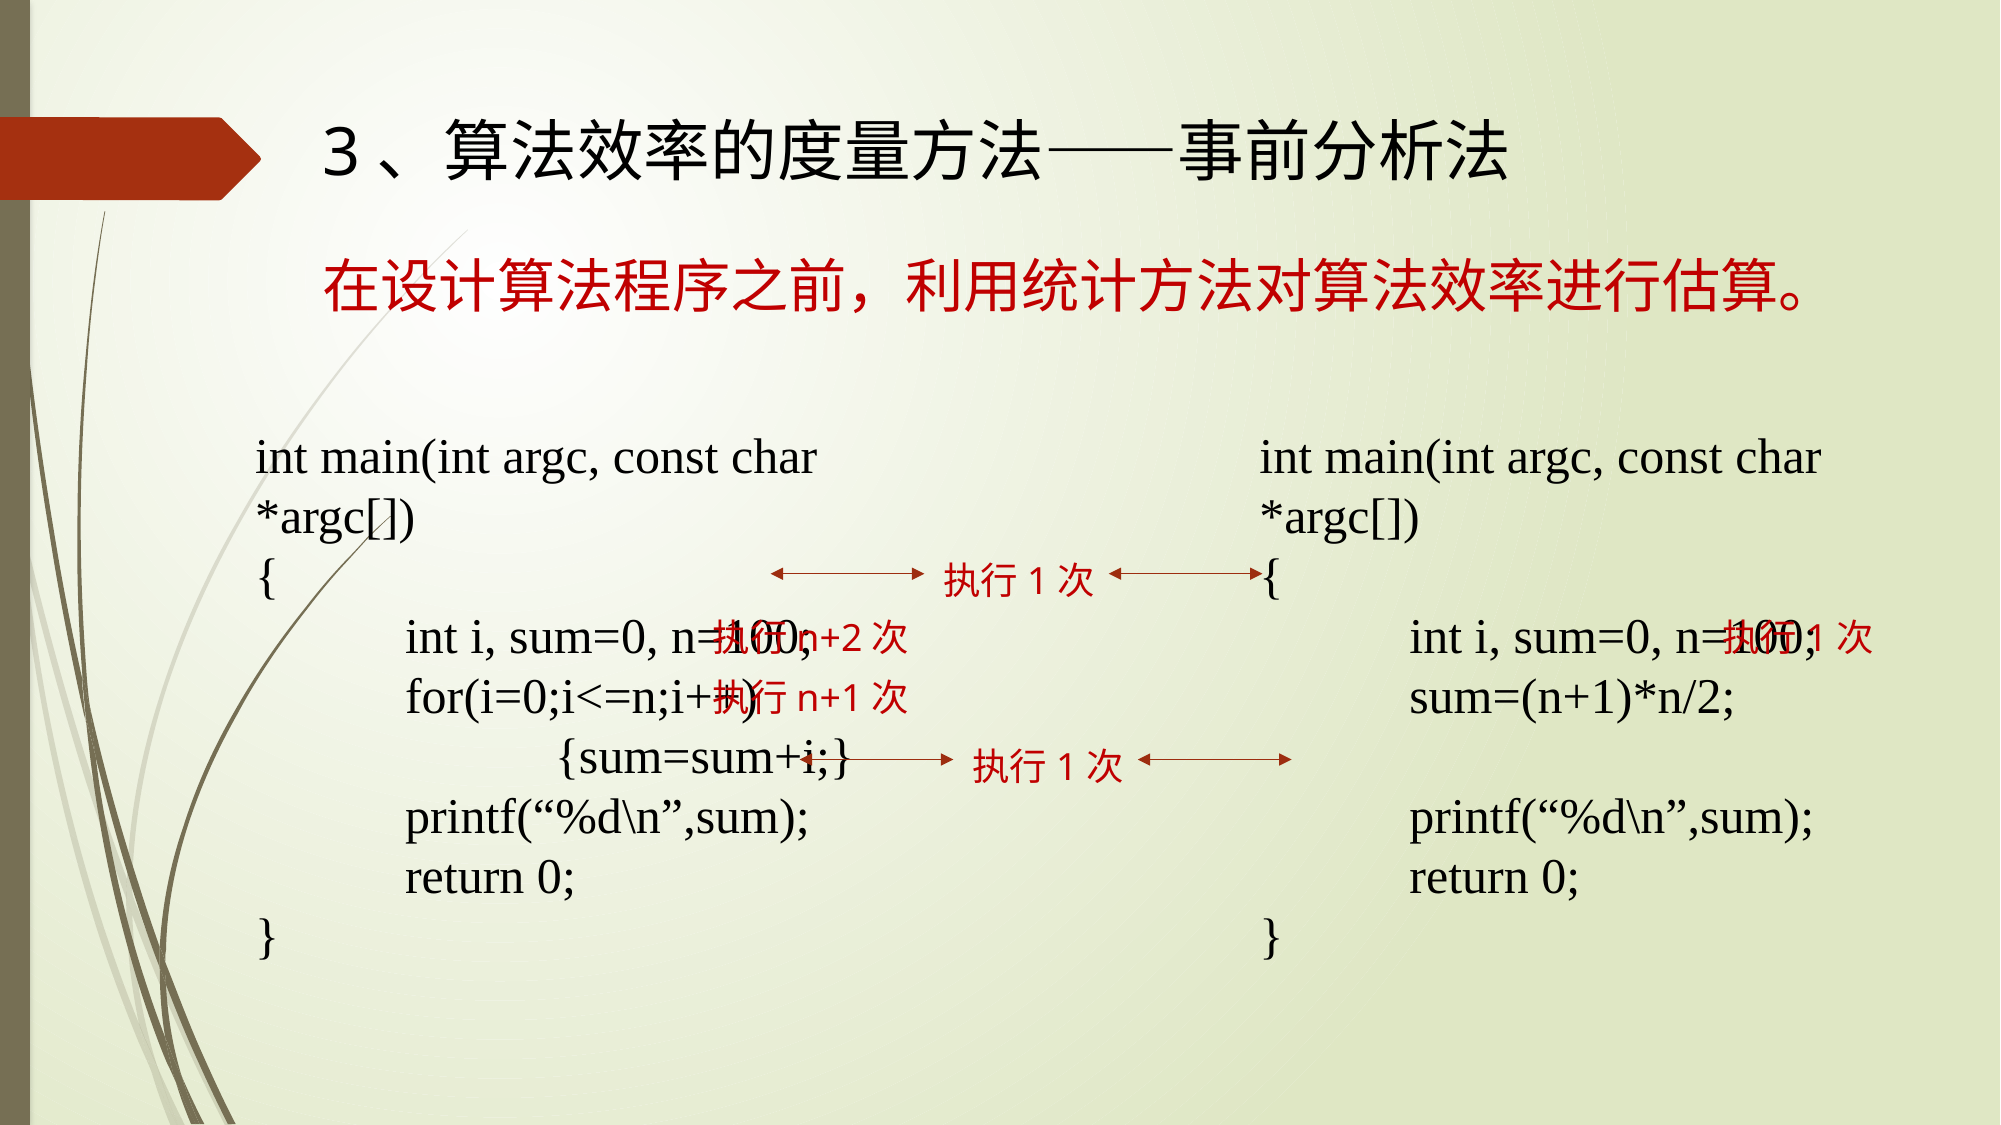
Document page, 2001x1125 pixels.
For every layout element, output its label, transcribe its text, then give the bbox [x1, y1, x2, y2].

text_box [770, 549, 1263, 611]
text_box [799, 734, 1292, 796]
text_box int main(int argc, const char *argc[]) { int i, sum=0, n=100; for(i=0;i<=n;i++) {sum=sum+i;} printf(“%d\n”,sum); return 0; } [240, 416, 996, 925]
text_box 执行n+1次 [697, 667, 925, 727]
text_box int main(int argc, const char *argc[]) { int i, sum=0, n=100; sum=(n+1)*n/2; printf(“%d\n”,sum); return 0; } [1244, 416, 2000, 925]
text_box 执行n+2次 [697, 606, 925, 667]
text_box 执行1次 [1684, 606, 1912, 667]
text_box 3、算法效率的度量方法——事前分析法 [307, 101, 1740, 241]
text_box 在设计算法程序之前，利用统计方法对算法效率进行估算。 [307, 241, 1838, 331]
